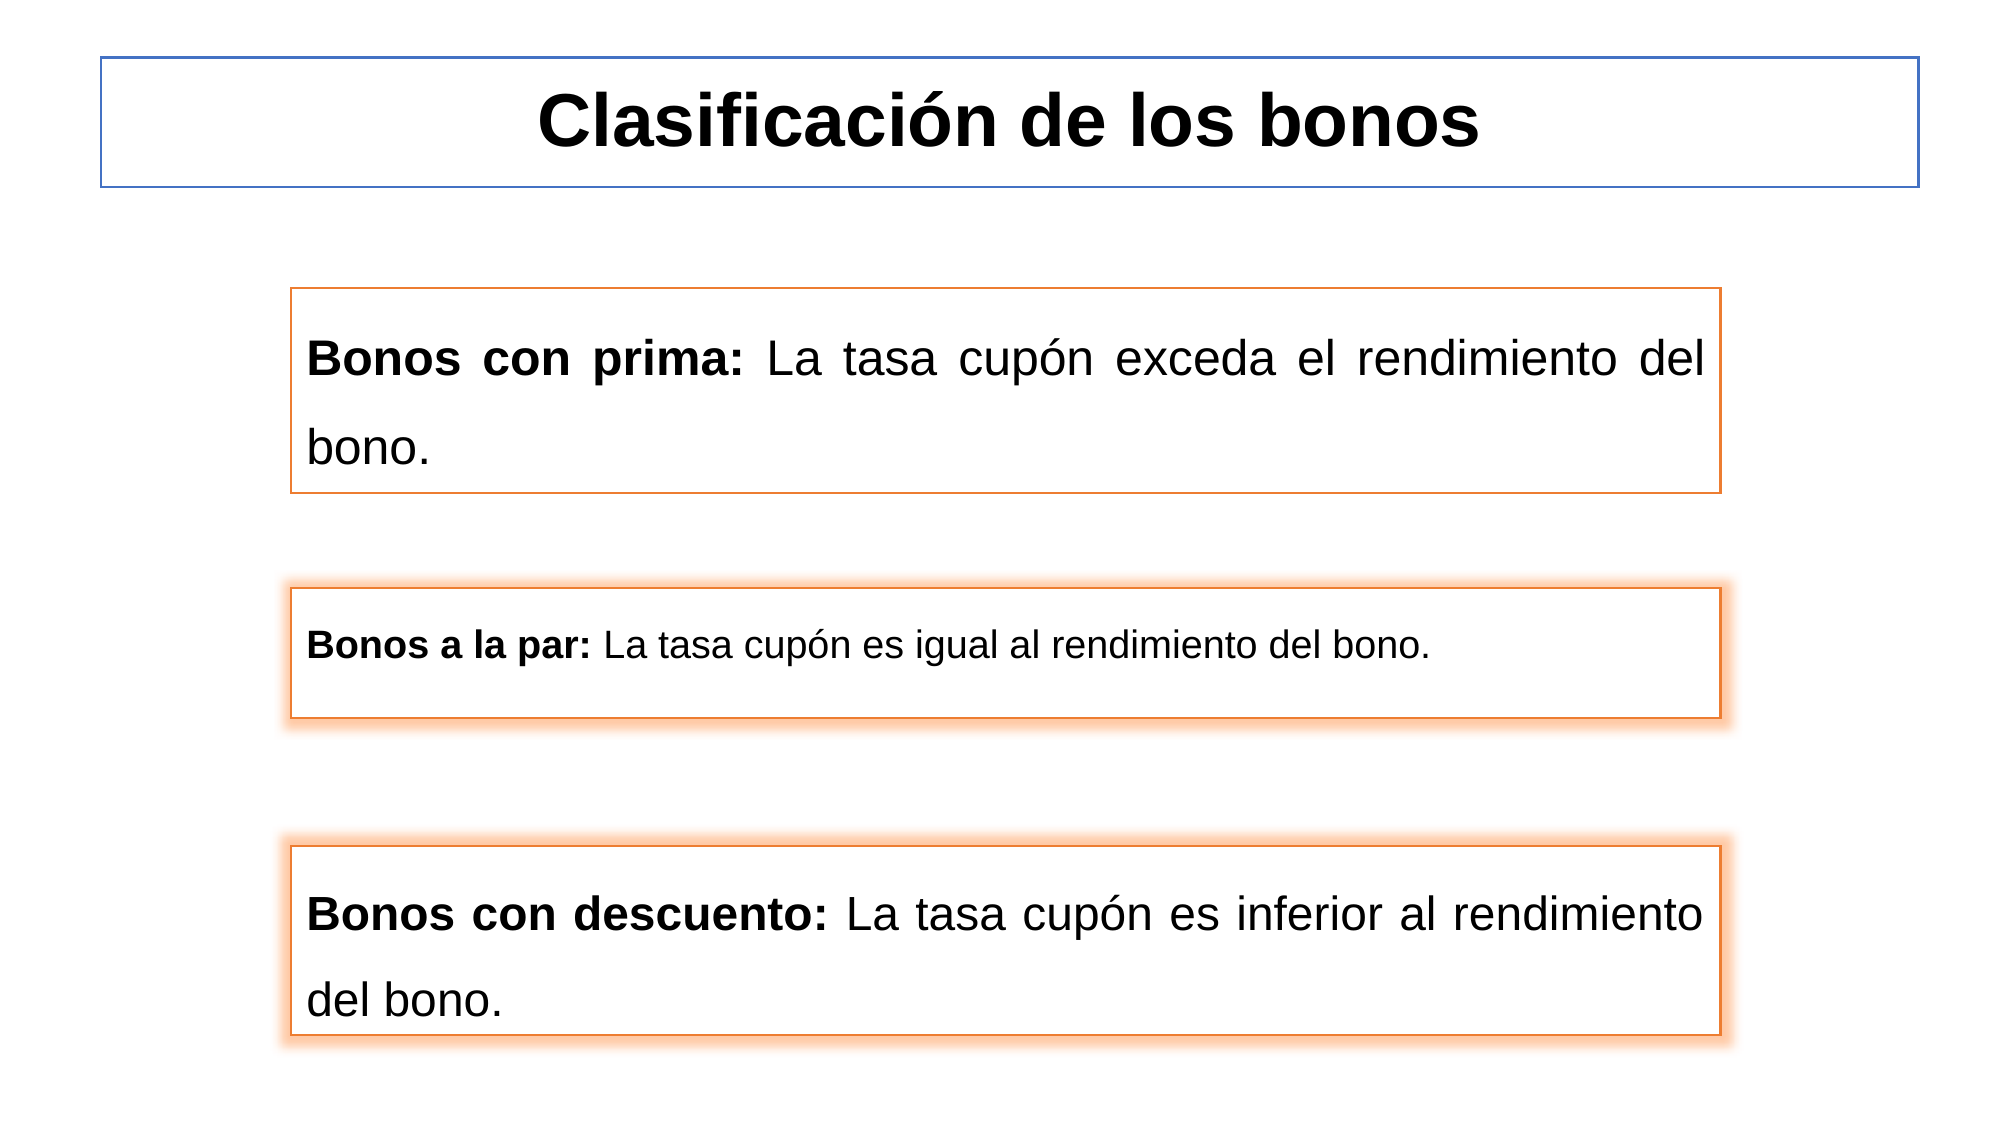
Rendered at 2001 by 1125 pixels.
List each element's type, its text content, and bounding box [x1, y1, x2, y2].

list Bonos con prima: La tasa cupón exceda el rendimiento del bono. [290, 287, 1722, 494]
text_box Bonos a la par: La tasa cupón es igual al rendimiento del bono. [290, 587, 1722, 719]
text_box Clasificación de los bonos [100, 56, 1920, 188]
text_box Bonos con descuento: La tasa cupón es inferior al rendimiento del bono. [290, 845, 1722, 1036]
